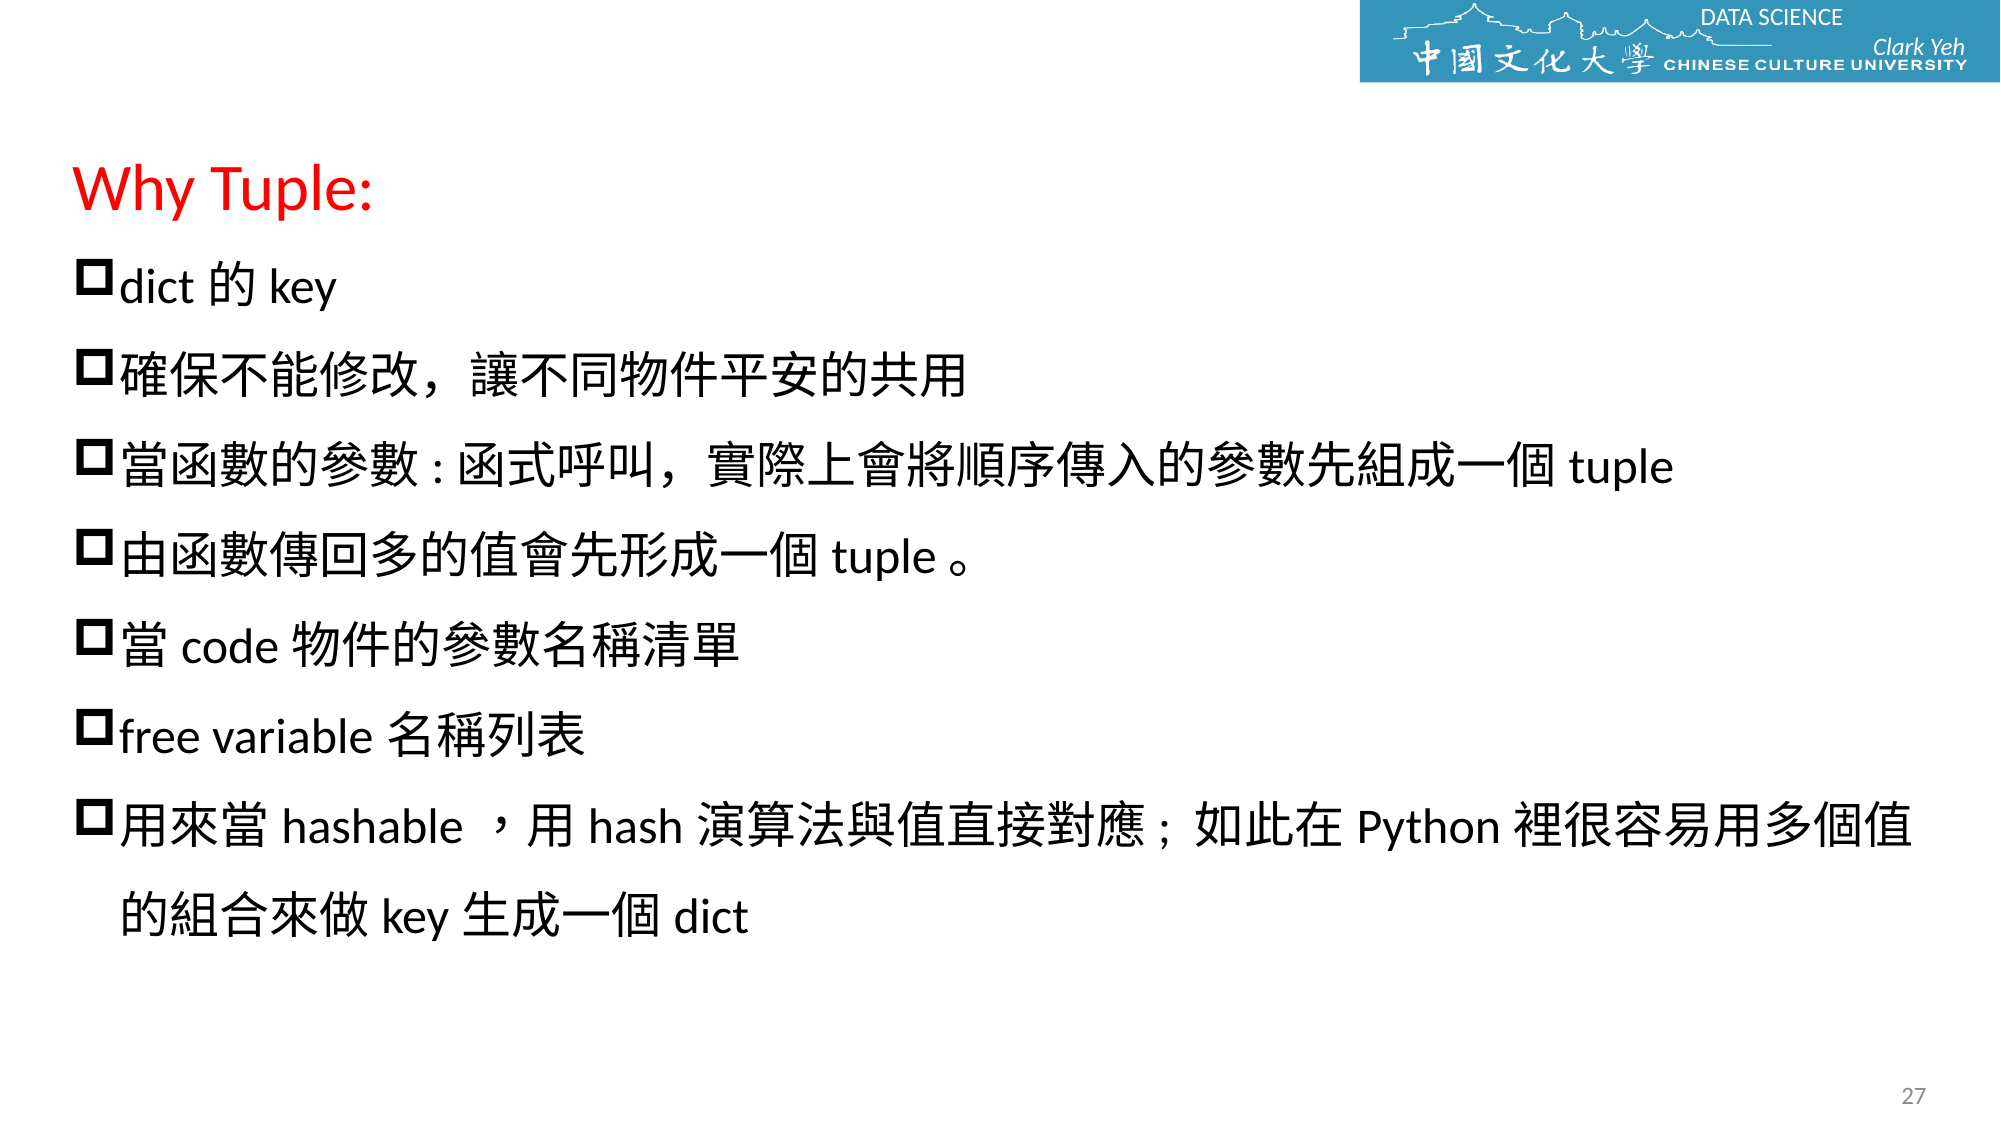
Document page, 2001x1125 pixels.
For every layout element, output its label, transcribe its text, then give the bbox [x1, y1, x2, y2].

picture [1391, 3, 1968, 79]
text_box Why Tuple: dict的key 確保不能修改，讓不同物件平安的共用 當函數的參數:函式呼叫，實際上會將順序傳入的參數先組成一個tuple 由函數傳回多的值會先形成一個tuple。 當code物件的參數名稱清單 free variable名稱列表 用來當hashable，用hash演算法與值直接對應; 如此在Python裡很容易用多個值的組合來做key生成一個dict [57, 136, 1968, 951]
slide_number 27 [1491, 1065, 1942, 1125]
